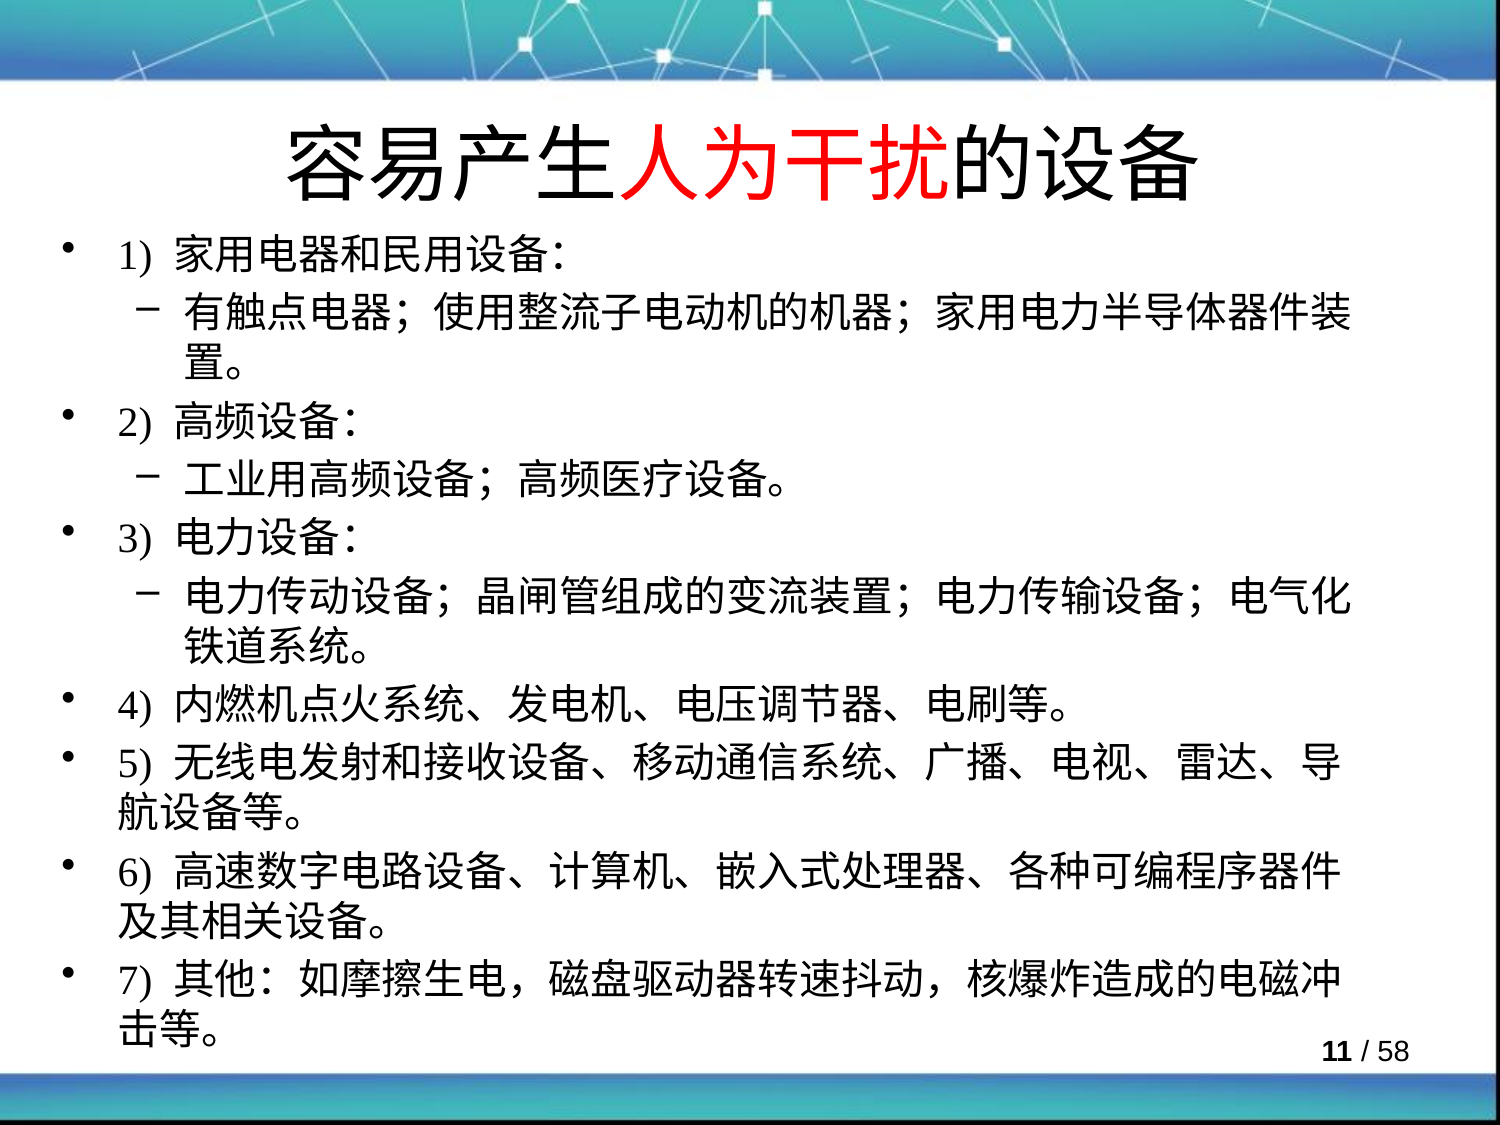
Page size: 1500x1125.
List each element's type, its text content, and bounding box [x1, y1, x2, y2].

picture [0, 0, 1500, 1125]
title 容易产生人为干扰的设备 [76, 101, 1428, 221]
list 1) 家用电器和民用设备： 有触点电器；使用整流子电动机的机器；家用电力半导体器件装置。 2) 高频设备： 工业用高频设备；高频医疗设备。 3) 电力设备： 电力传动设备；晶闸管组成的变流装置；电力传输设备；电气化铁道系统。 4) 内燃机点火系统、发电机、电压调节器、电刷等。 5) 无线电发射和接收设备、移动通信系统、广播、电视、雷达、导航设备等。 6) 高速数字电路设备、计算机、嵌入式处理器、各种可编程序器件及其相关设备。 7) 其他：如摩擦生电，磁盘驱动器转速抖动，核爆炸造成的电磁冲击等。 [46, 219, 1397, 994]
slide_number / 58 [1074, 1024, 1425, 1103]
